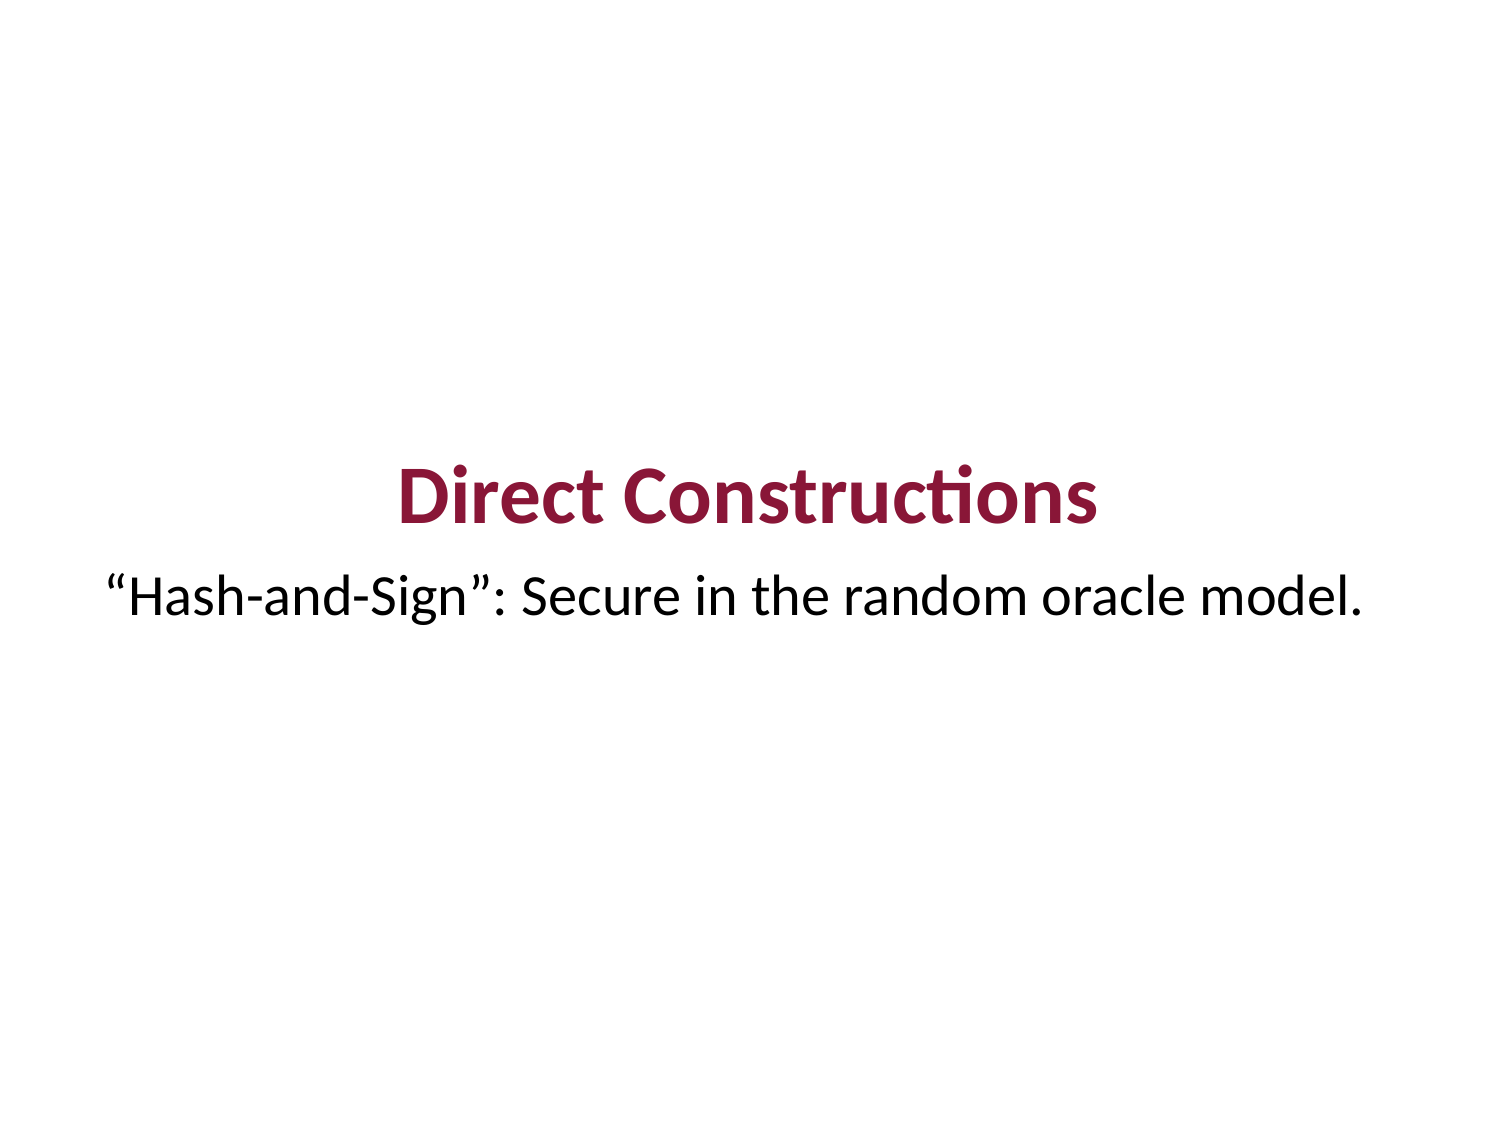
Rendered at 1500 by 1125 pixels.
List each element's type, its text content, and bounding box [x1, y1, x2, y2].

text_box “Hash-and-Sign”: Secure in the random oracle model. [88, 527, 1460, 657]
text_box Direct Constructions [0, 432, 1497, 563]
